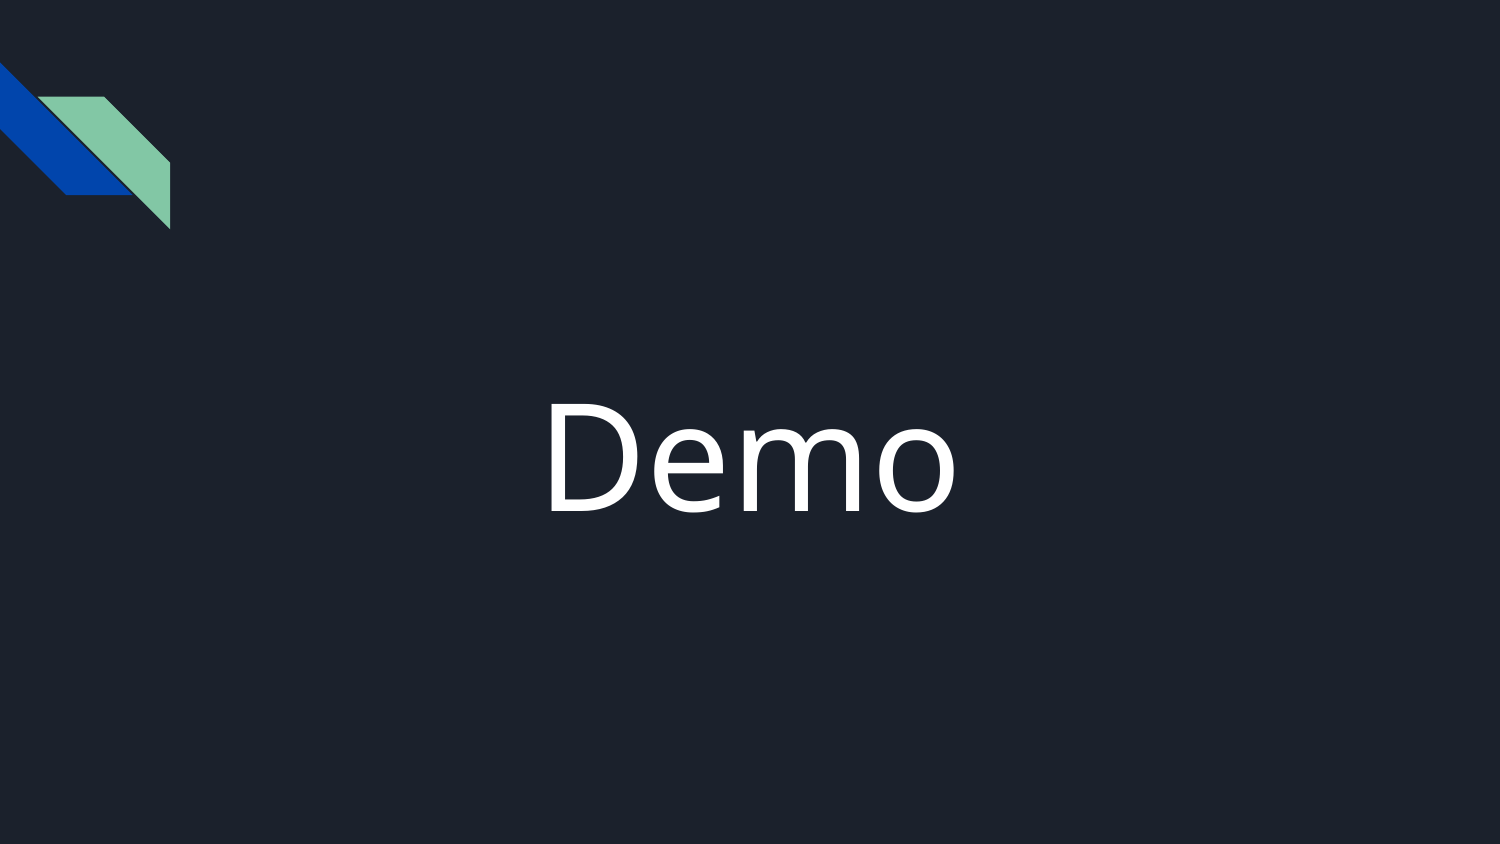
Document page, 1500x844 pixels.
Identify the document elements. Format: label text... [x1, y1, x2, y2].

title Demo [172, 346, 1328, 630]
